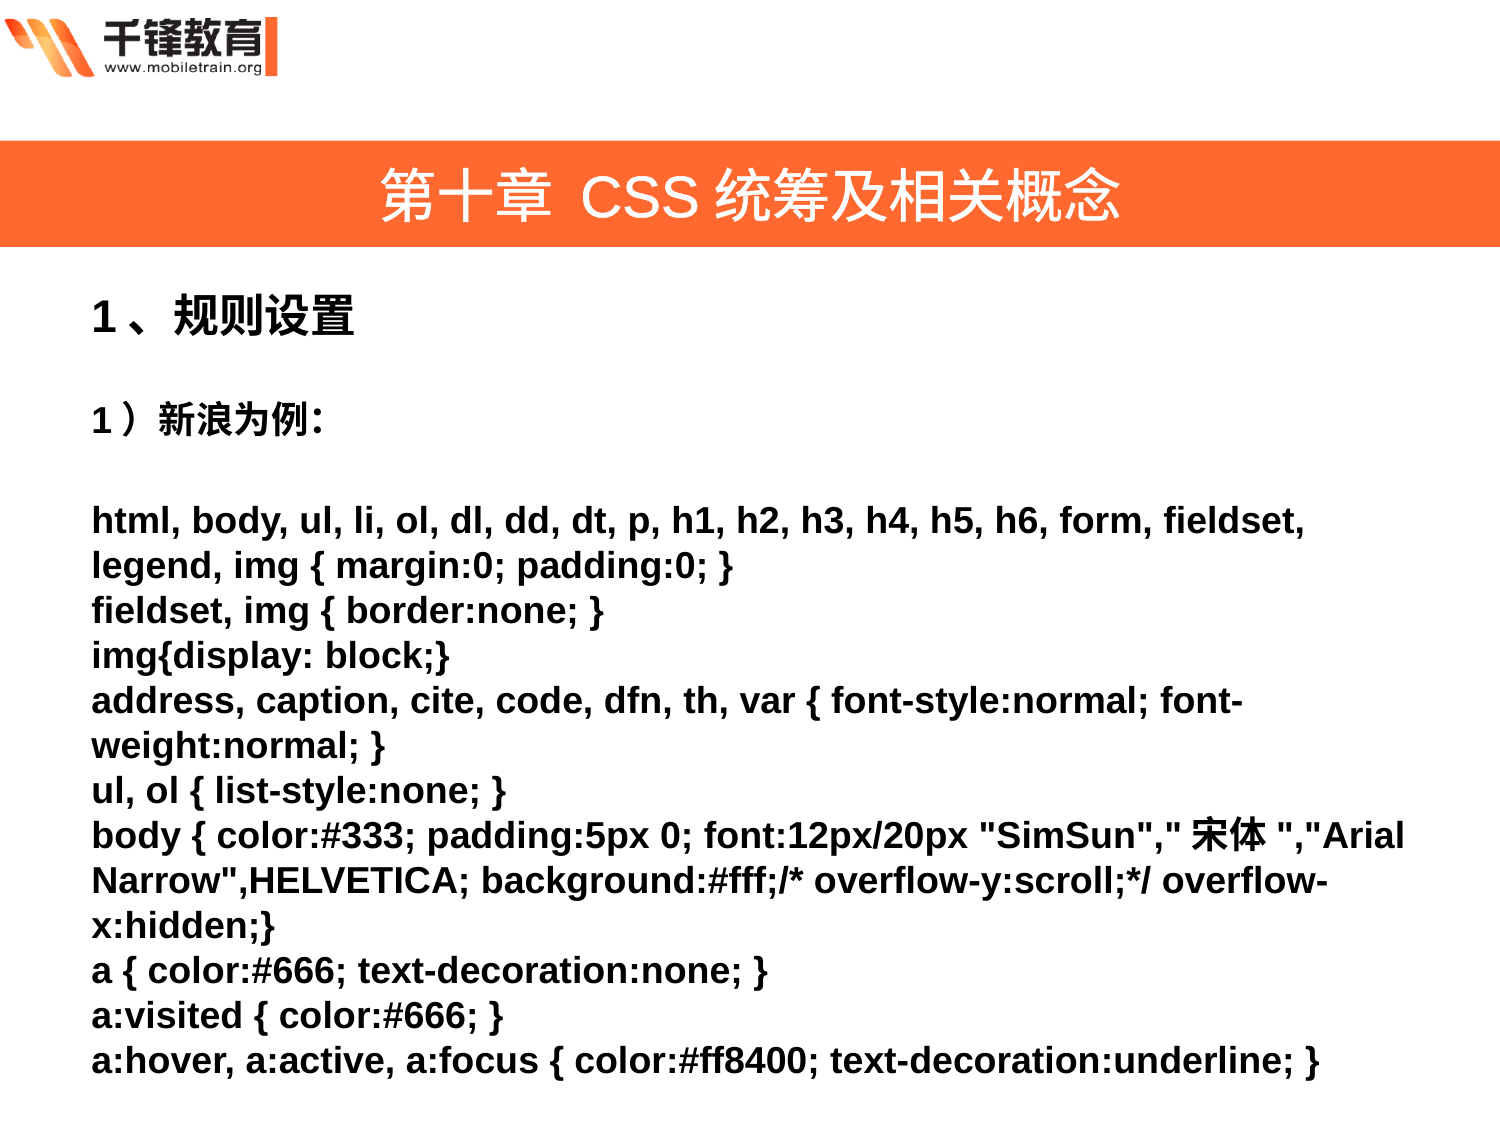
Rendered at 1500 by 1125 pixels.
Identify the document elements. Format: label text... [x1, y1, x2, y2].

text_box 第十章 CSS统筹及相关概念 [0, 140, 1500, 247]
text_box 1、规则设置 1）新浪为例： html, body, ul, li, ol, dl, dd, dt, p, h1, h2, h3, h4, h5, h6, form, fieldset, legend, img { margin:0; padding:0; } fieldset, img { border:none; } img{display: block;} address, caption, cite, code, dfn, th, var { font-style:normal; font-weight:normal; } ul, ol { list-style:none; } body { color:#333; padding:5px 0; font:12px/20px "SimSun","宋体","Arial Narrow",HELVETICA; background:#fff;/* overflow-y:scroll;*/ overflow-x:hidden;} a { color:#666; text-decoration:none; } a:visited { color:#666; } a:hover, a:active, a:focus { color:#ff8400; text-decoration:underline; } [76, 278, 1459, 1094]
picture [3, 18, 261, 79]
